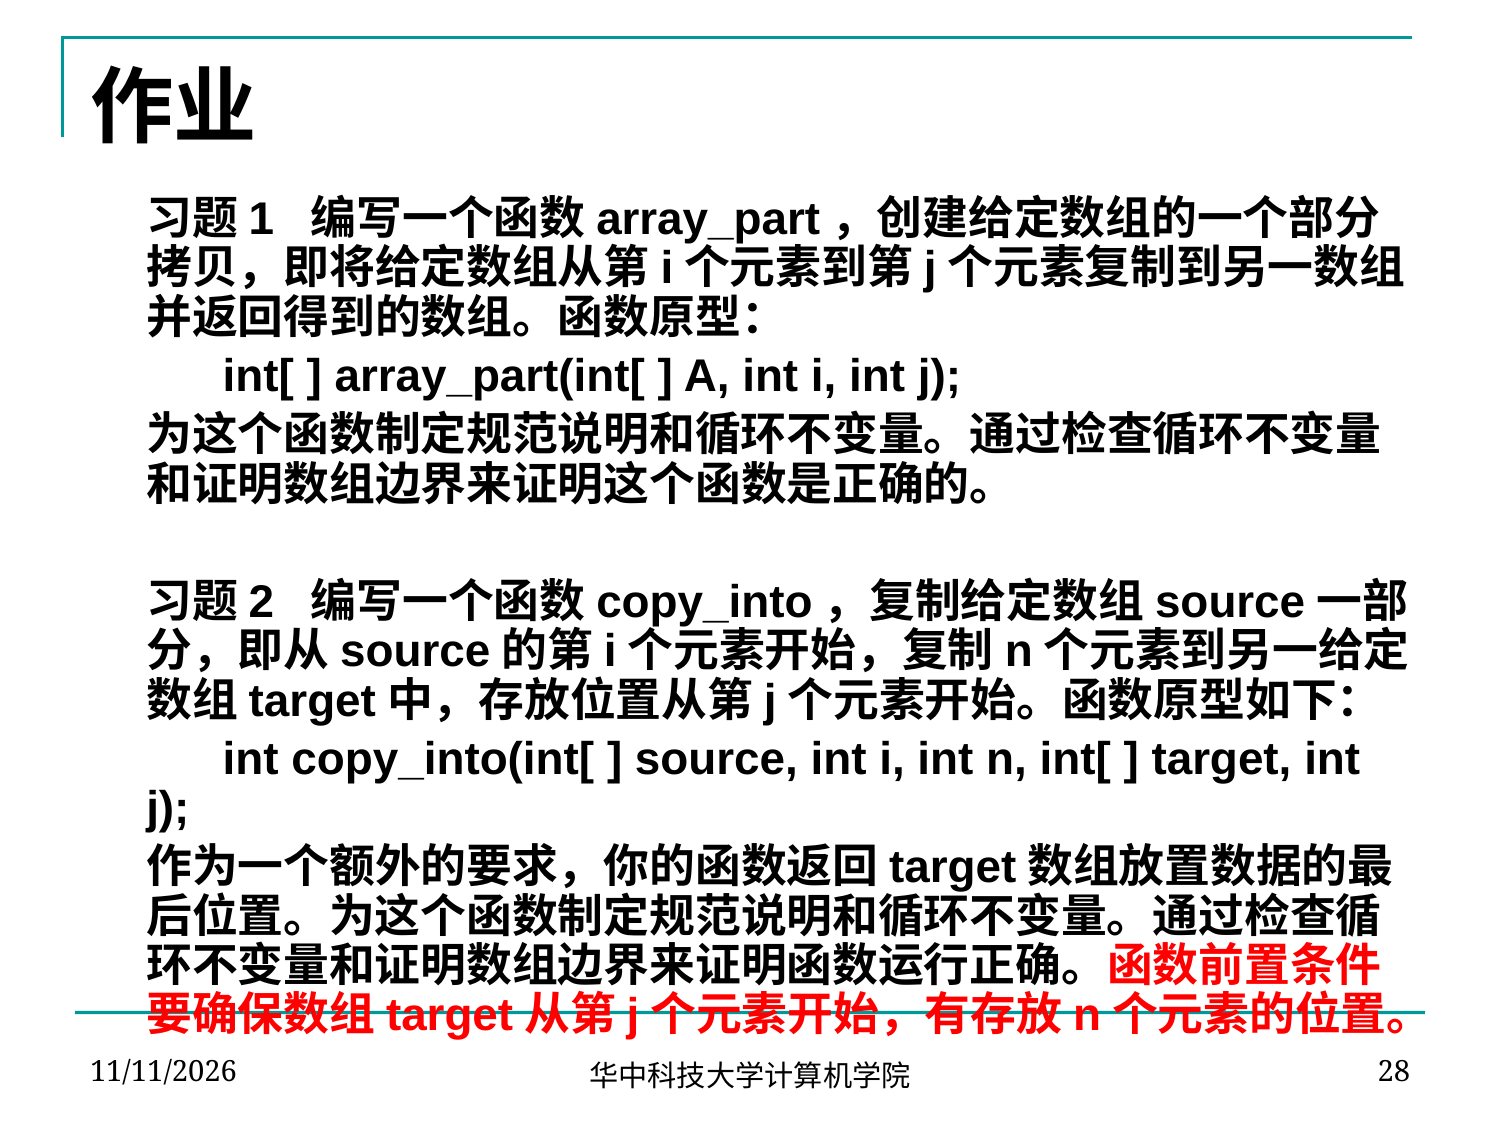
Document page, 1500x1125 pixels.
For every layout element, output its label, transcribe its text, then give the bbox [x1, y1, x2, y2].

title 作业 [75, 45, 1425, 187]
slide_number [75, 1024, 425, 1100]
list 习题1 编写一个函数array_part，创建给定数组的一个部分拷贝，即将给定数组从第i个元素到第j个元素复制到另一数组并返回得到的数组。函数原型： int[ ] array_part(int[ ] A, int i, int j); 为这个函数制定规范说明和循环不变量。通过检查循环不变量和证明数组边界来证明这个函数是正确的。 习题2 编写一个函数copy_into，复制给定数组source一部分，即从source的第i个元素开始，复制n个元素到另一给定数组target中，存放位置从第j个元素开始。函数原型如下： int copy_into(int[ ] source, int i, int n, int[ ] target, int j); 作为一个额外的要求，你的函数返回target数组放置数据的最后位置。为这个函数制定规范说明和循环不变量。通过检查循环不变量和证明数组边界来证明函数运行正确。函数前置条件要确保数组target从第j个元素开始，有存放n个元素的位置。 [75, 187, 1425, 1006]
footer 华中科技大学计算机学院 [512, 1025, 988, 1100]
slide_number 28 [1074, 1024, 1425, 1100]
